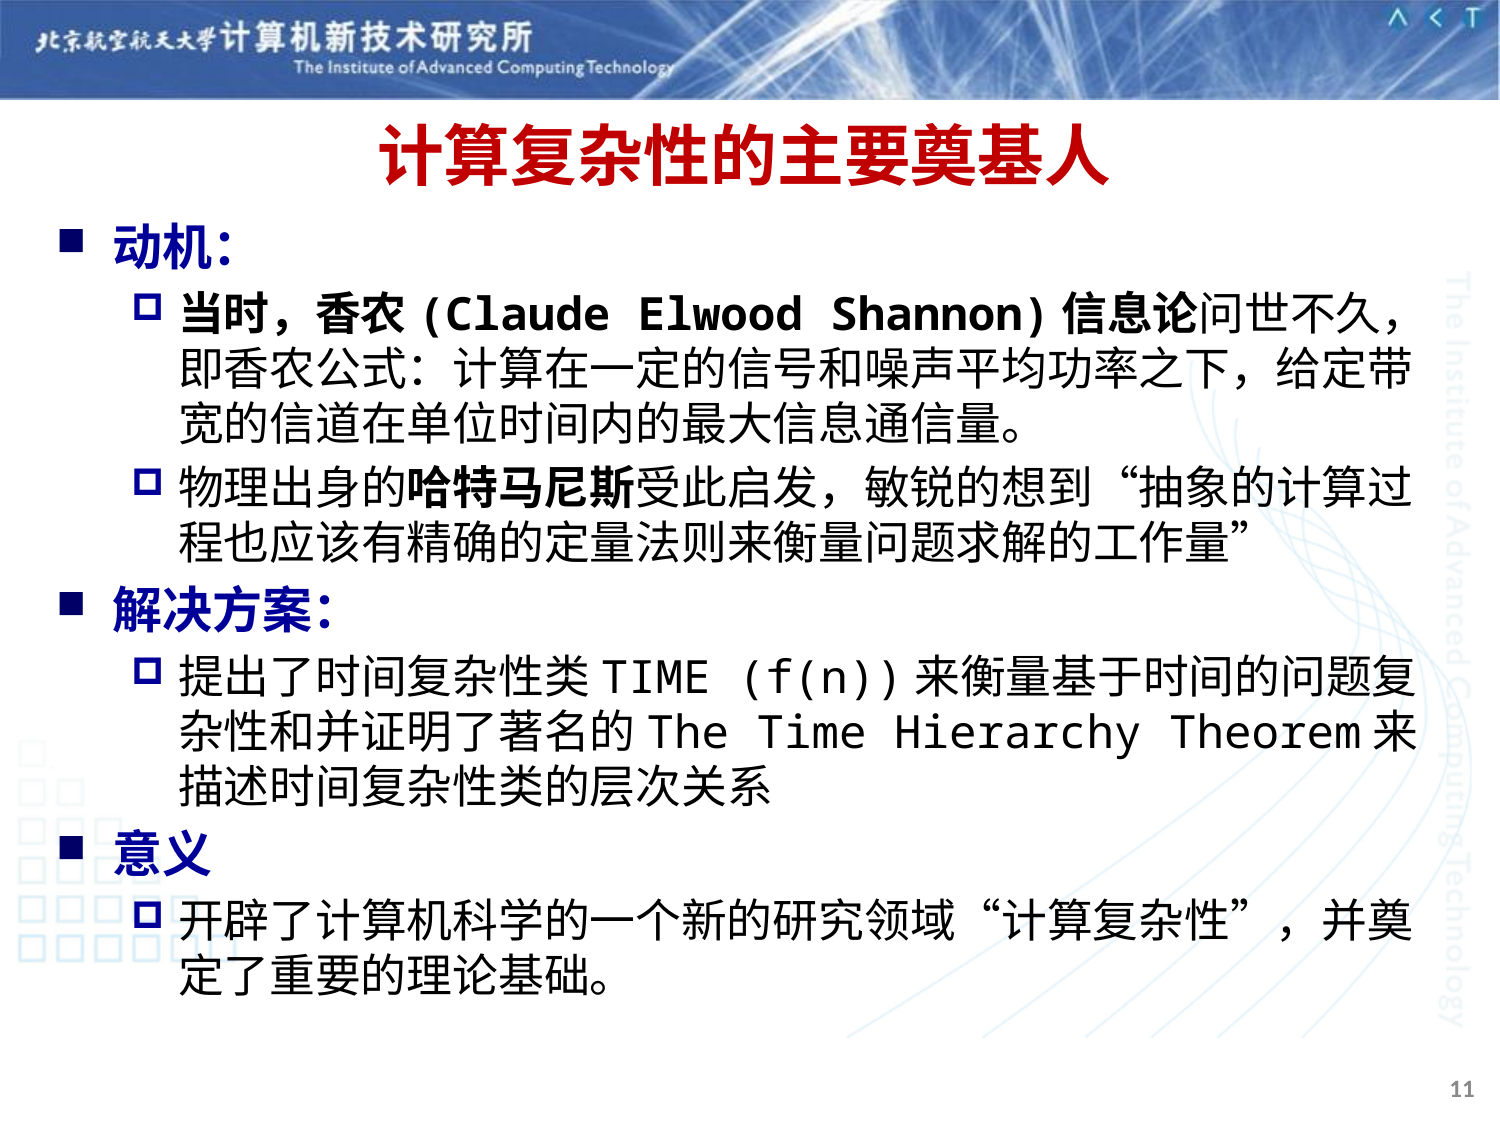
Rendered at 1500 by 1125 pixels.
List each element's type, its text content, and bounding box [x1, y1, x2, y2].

title 计算复杂性的主要奠基人 [17, 90, 1471, 218]
picture [0, 271, 1500, 1038]
picture [0, 0, 1500, 100]
list 动机： 当时，香农(Claude Elwood Shannon)信息论问世不久，即香农公式：计算在一定的信号和噪声平均功率之下，给定带宽的信道在单位时间内的最大信息通信量。 物理出身的哈特马尼斯受此启发，敏锐的想到“抽象的计算过程也应该有精确的定量法则来衡量问题求解的工作量” 解决方案： 提出了时间复杂性类TIME (f(n))来衡量基于时间的问题复杂性和并证明了著名的The Time Hierarchy Theorem来描述时间复杂性类的层次关系 意义 开辟了计算机科学的一个新的研究领域“计算复杂性”，并奠定了重要的理论基础。 [41, 208, 1471, 1035]
slide_number 11 [1139, 1057, 1490, 1118]
